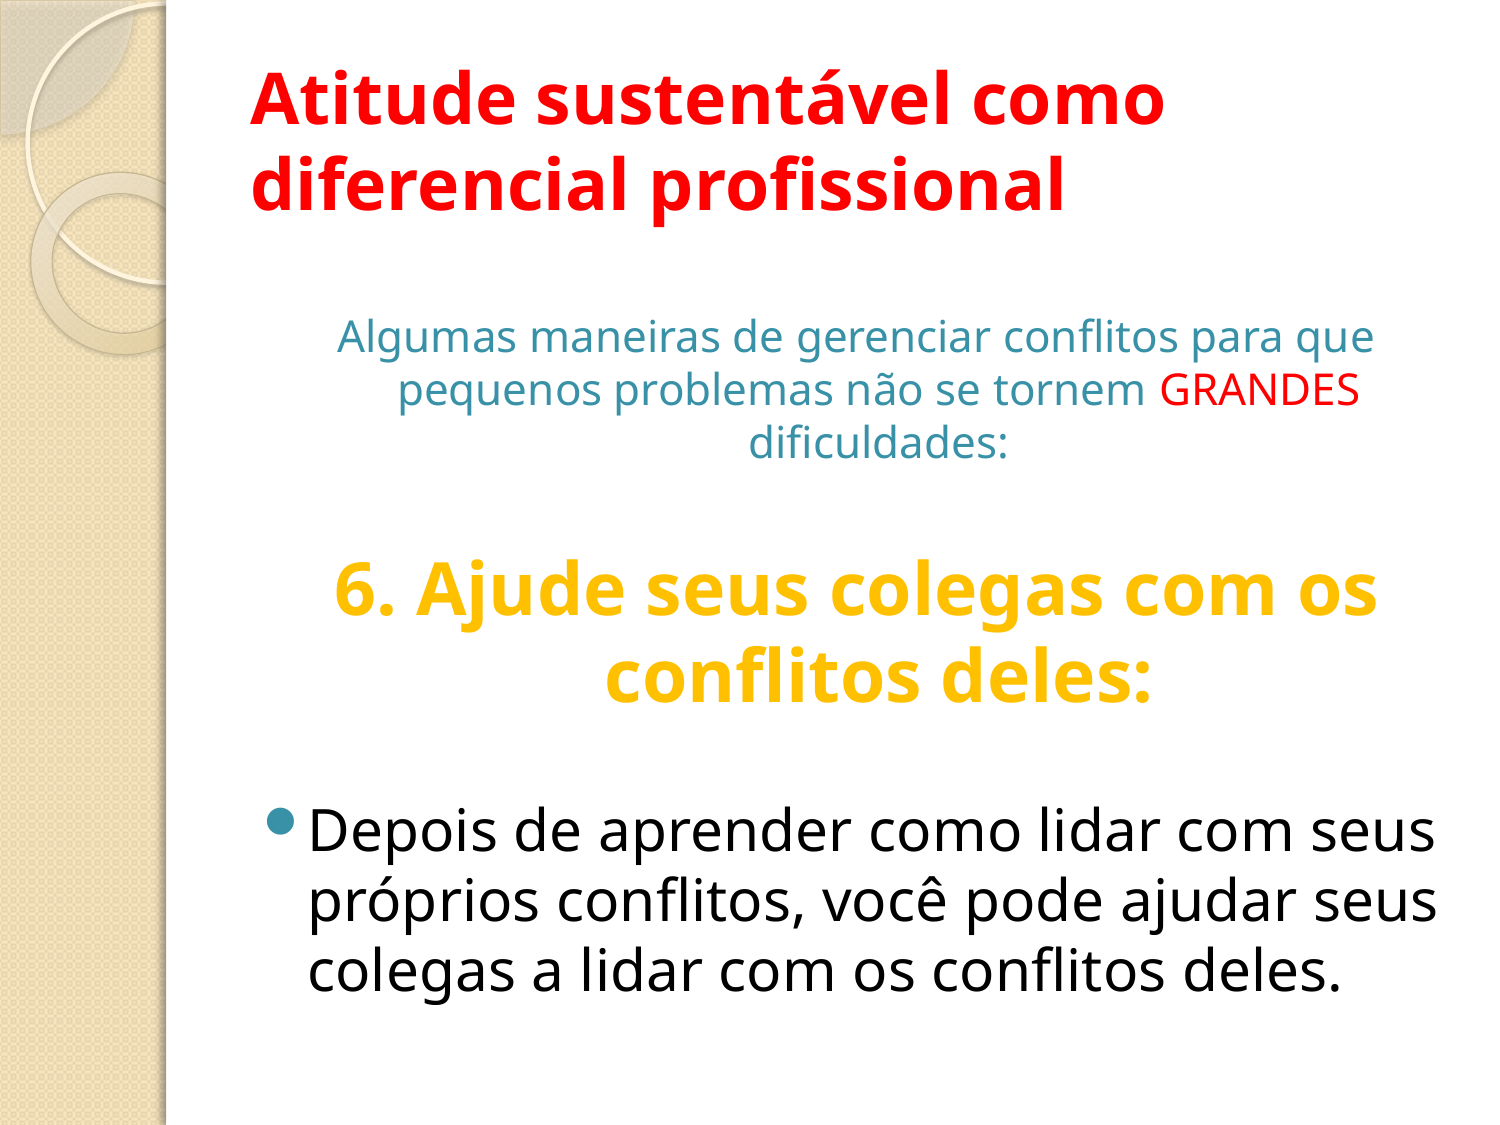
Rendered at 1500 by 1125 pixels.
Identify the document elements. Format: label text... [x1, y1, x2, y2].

title Atitude sustentável como diferencial profissional [235, 45, 1466, 233]
list Algumas maneiras de gerenciar conflitos para que pequenos problemas não se tornem GRANDES dificuldades: 6. Ajude seus colegas com os conflitos deles: Depois de aprender como lidar com seus próprios conflitos, você pode ajudar seus colegas a lidar com os conflitos deles. [235, 237, 1466, 1025]
